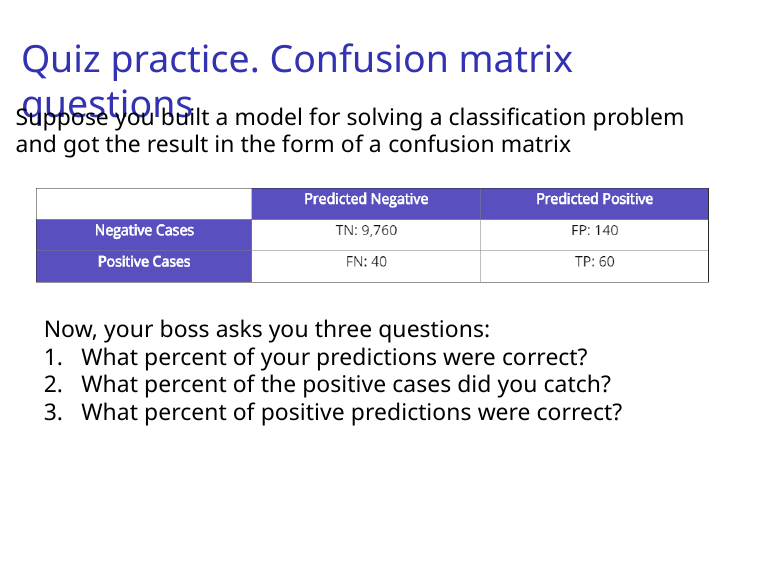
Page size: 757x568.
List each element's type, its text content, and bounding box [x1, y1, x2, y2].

title Quiz practice. Confusion matrix questions [21, 34, 757, 80]
text_box Now, your boss asks you three questions: What percent of your predictions were correct? What percent of the positive cases did you catch? What percent of positive predictions were correct? [43, 314, 686, 453]
picture [31, 183, 715, 288]
list Suppose you built a model for solving a classification problem and got the result in the form of a confusion matrix [15, 102, 729, 159]
